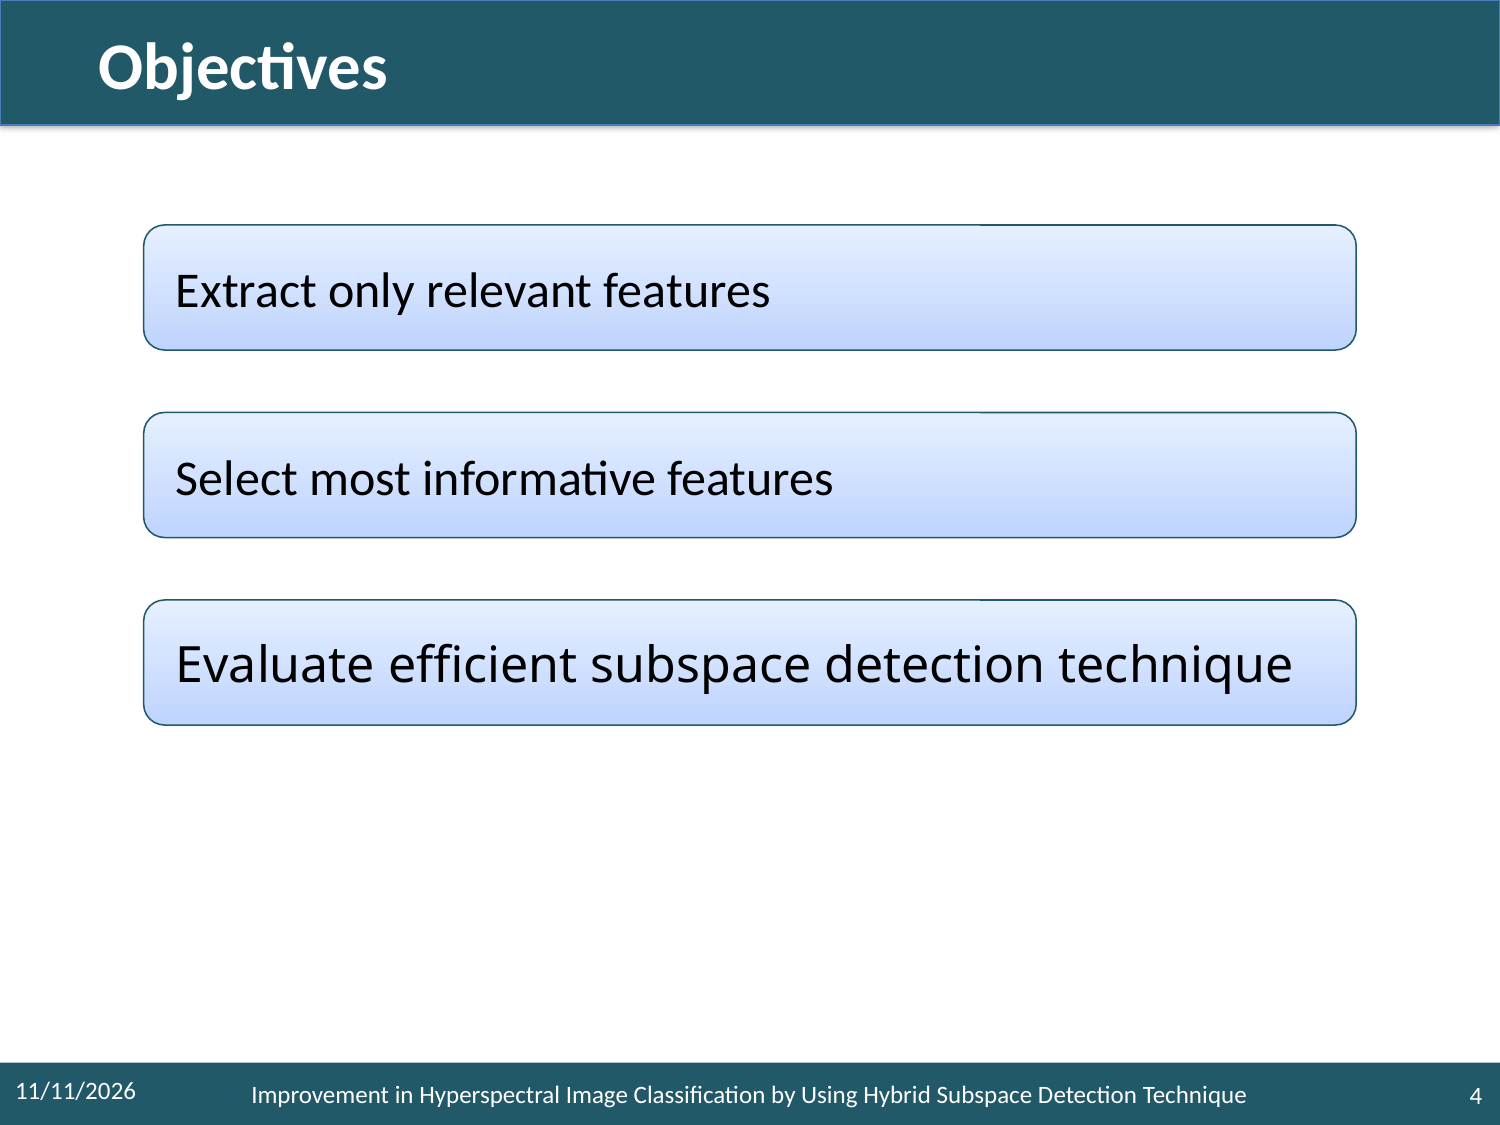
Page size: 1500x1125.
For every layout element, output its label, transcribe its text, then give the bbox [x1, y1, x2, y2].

text_box Extract only relevant features [142, 224, 1357, 351]
text_box Evaluate efficient subspace detection technique [142, 599, 1357, 726]
slide_number 16-Dec-19 [0, 1059, 175, 1120]
text_box Objectives [0, 0, 1500, 126]
footer Improvement in Hyperspectral Image Classification by Using Hybrid Subspace Detection Technique [0, 1062, 1500, 1125]
slide_number 4 [1434, 1065, 1498, 1125]
text_box Select most informative features [142, 411, 1357, 539]
